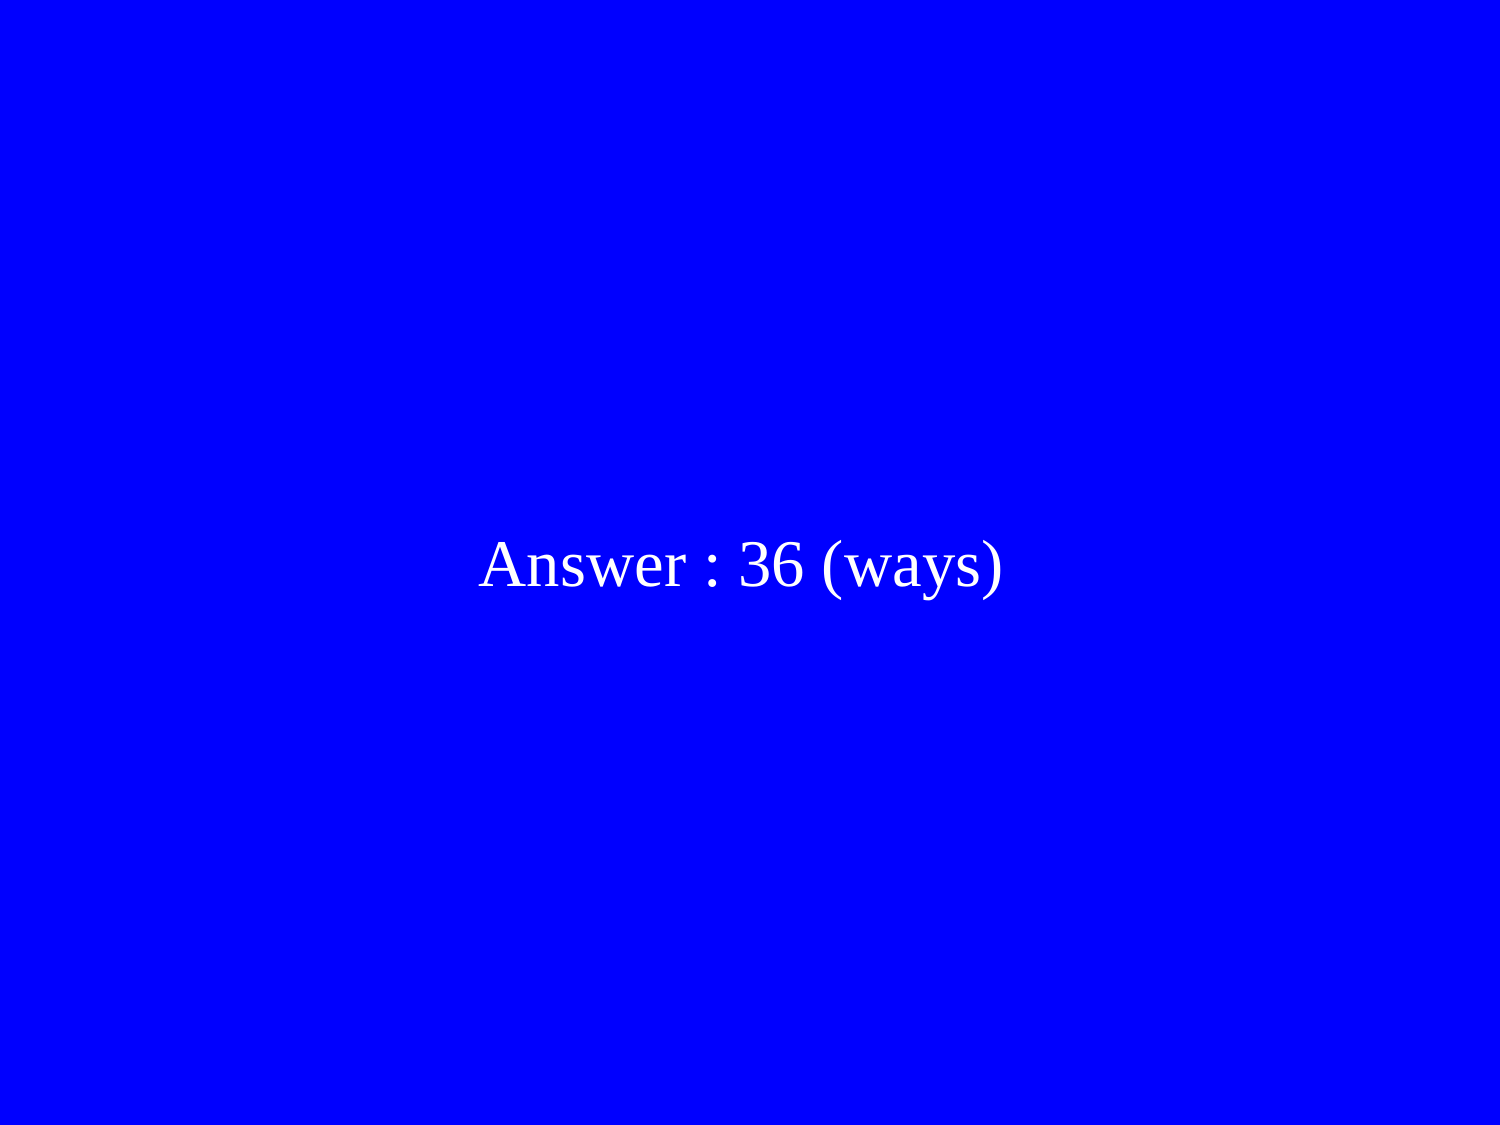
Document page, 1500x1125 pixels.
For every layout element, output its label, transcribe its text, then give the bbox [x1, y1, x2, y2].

subtitle Answer : 36 (ways) [137, 512, 1363, 638]
